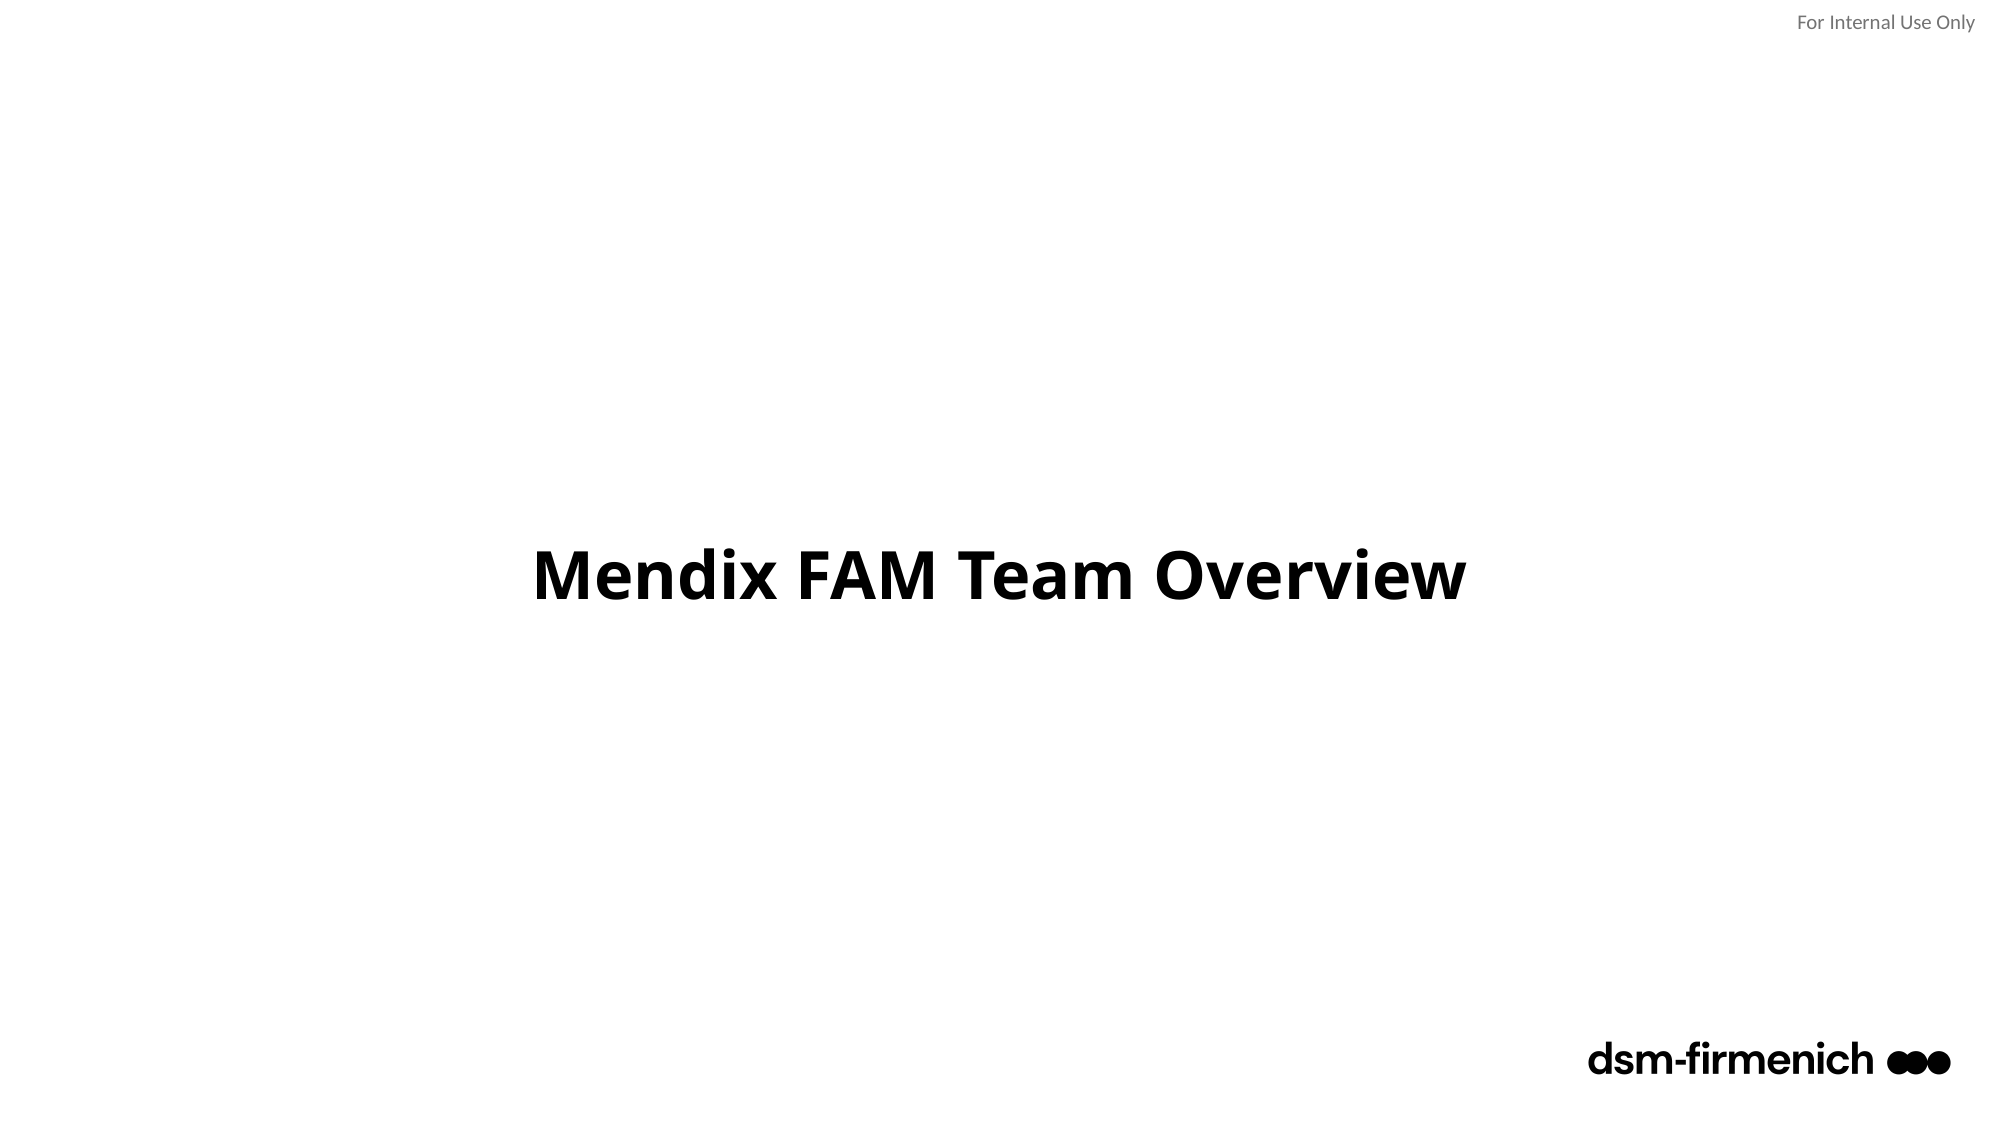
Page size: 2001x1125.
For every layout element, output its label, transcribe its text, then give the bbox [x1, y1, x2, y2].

title Mendix FAM Team Overview [49, 541, 1951, 730]
picture [1563, 1018, 1976, 1098]
